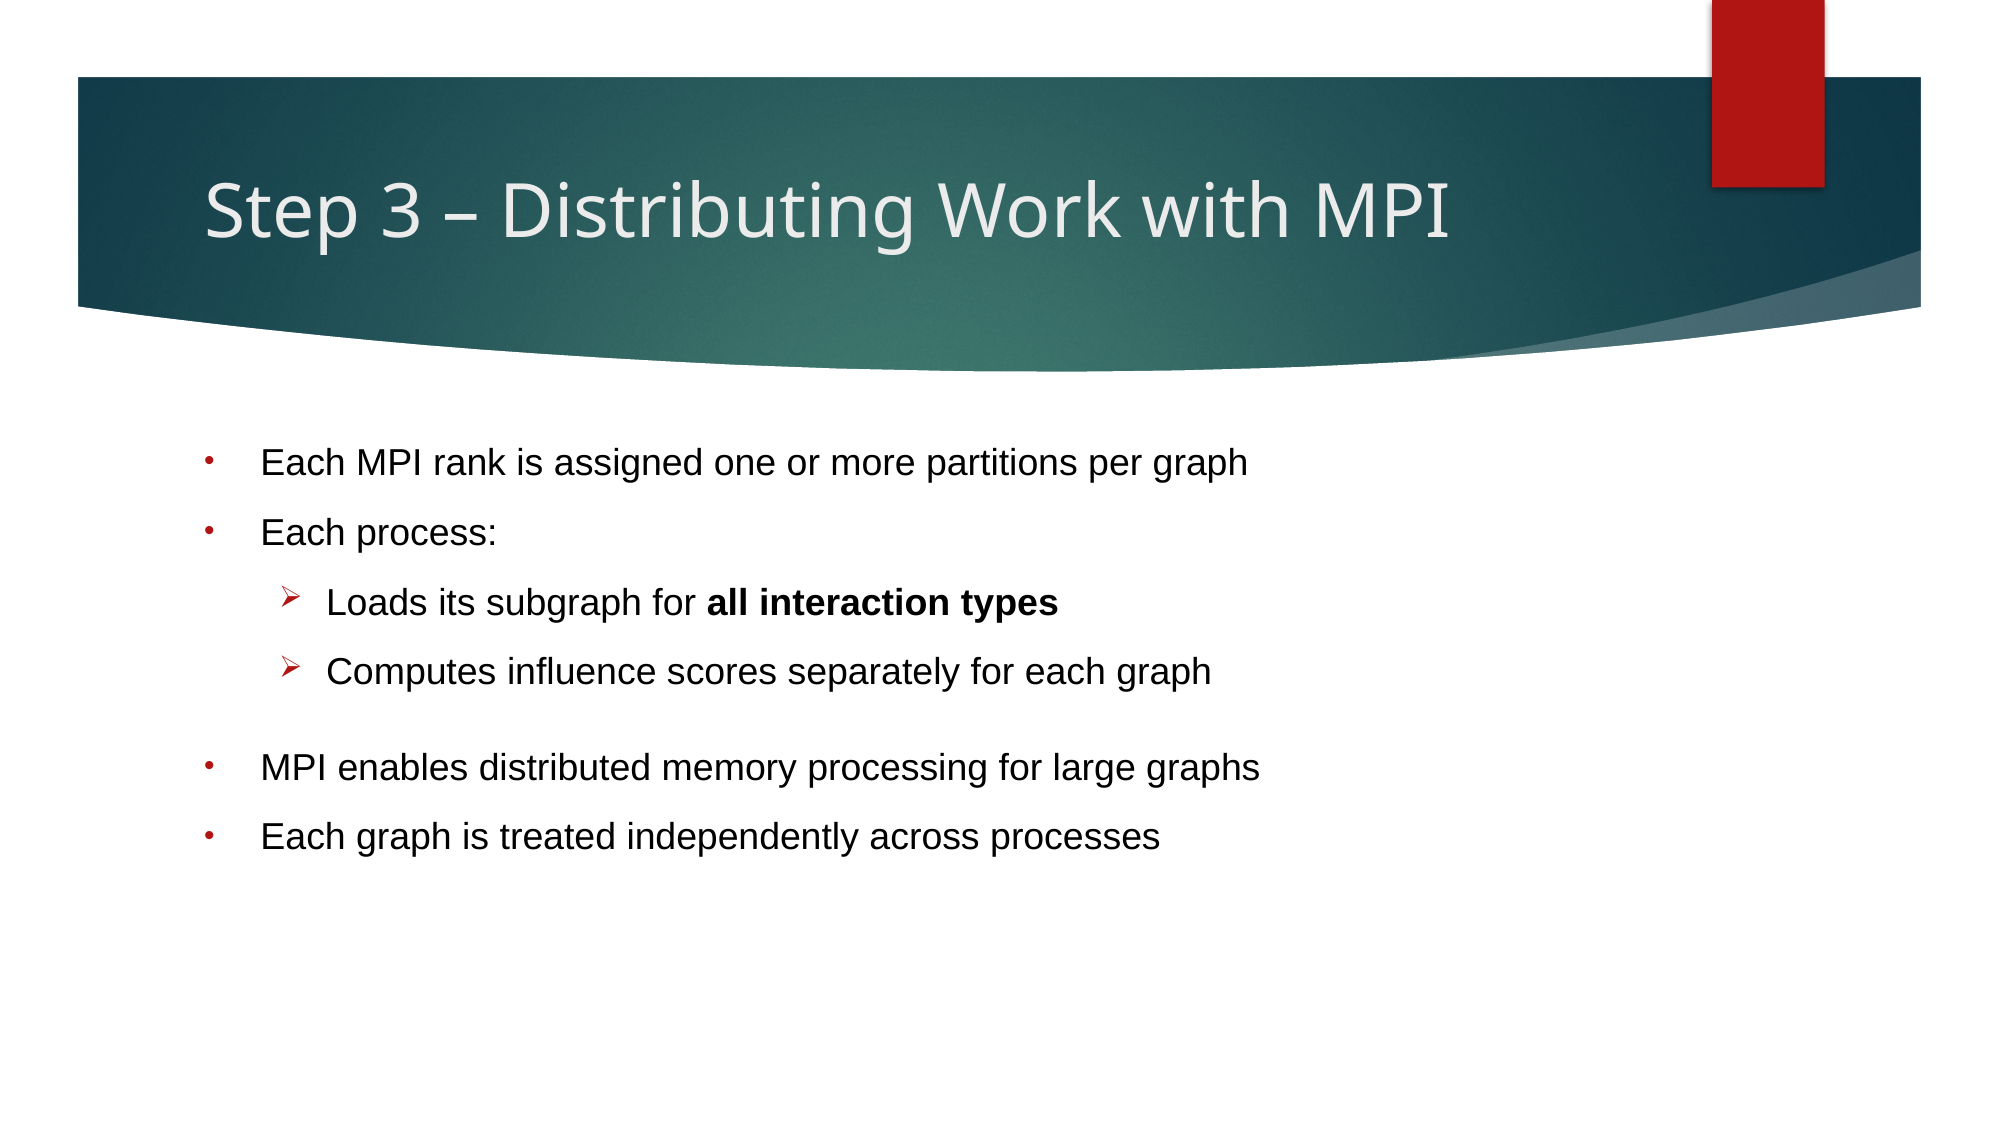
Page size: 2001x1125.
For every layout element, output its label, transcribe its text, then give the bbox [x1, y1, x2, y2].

text_box Each MPI rank is assigned one or more partitions per graph Each process: Loads its subgraph for all interaction types Computes influence scores separately for each graph MPI enables distributed memory processing for large graphs Each graph is treated independently across processes [189, 407, 1638, 988]
title Step 3 – Distributing Work with MPI [189, 137, 1638, 277]
